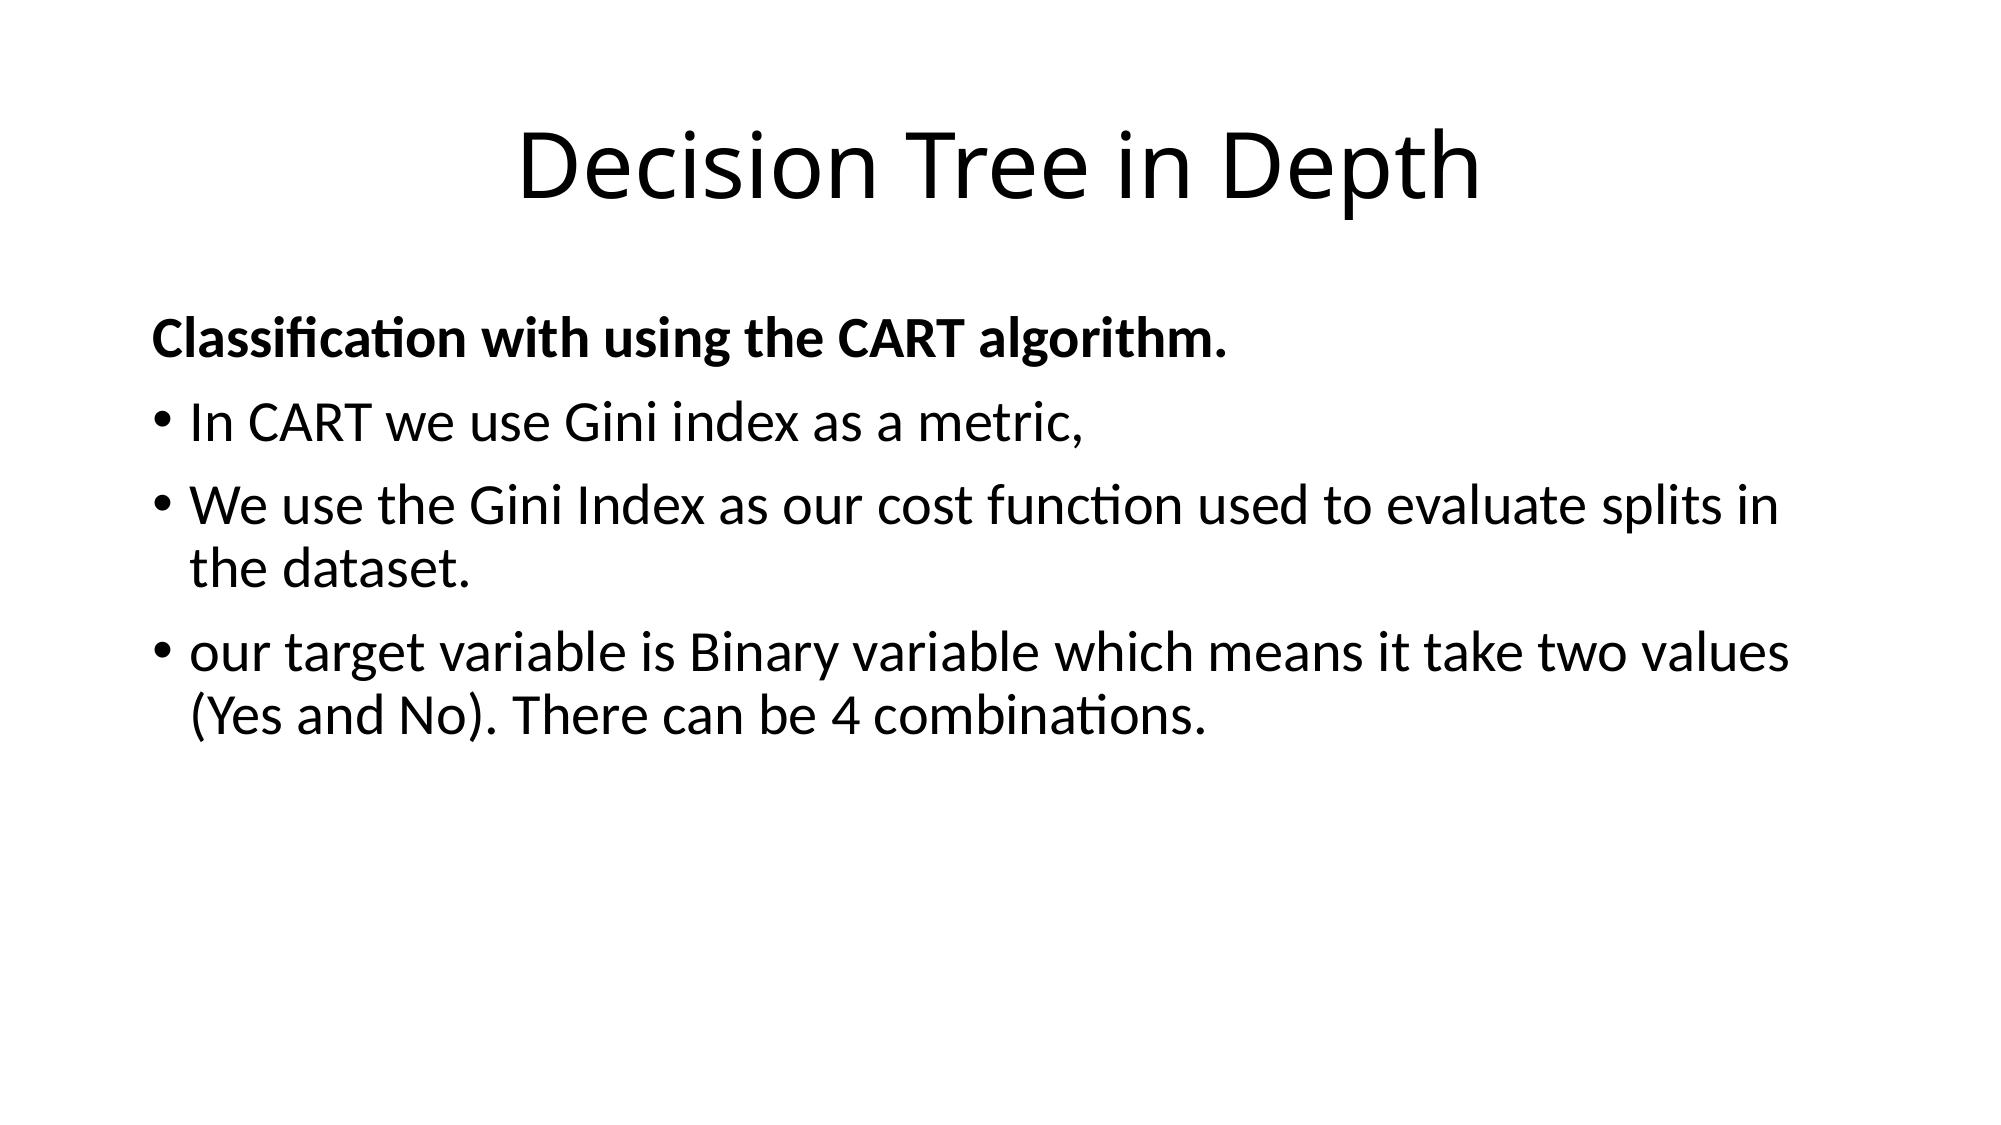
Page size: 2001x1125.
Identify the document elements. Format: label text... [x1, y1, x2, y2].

list Classification with using the CART algorithm. In CART we use Gini index as a metric, We use the Gini Index as our cost function used to evaluate splits in the dataset. our target variable is Binary variable which means it take two values (Yes and No). There can be 4 combinations. [137, 299, 1863, 1014]
title Decision Tree in Depth [137, 59, 1863, 278]
